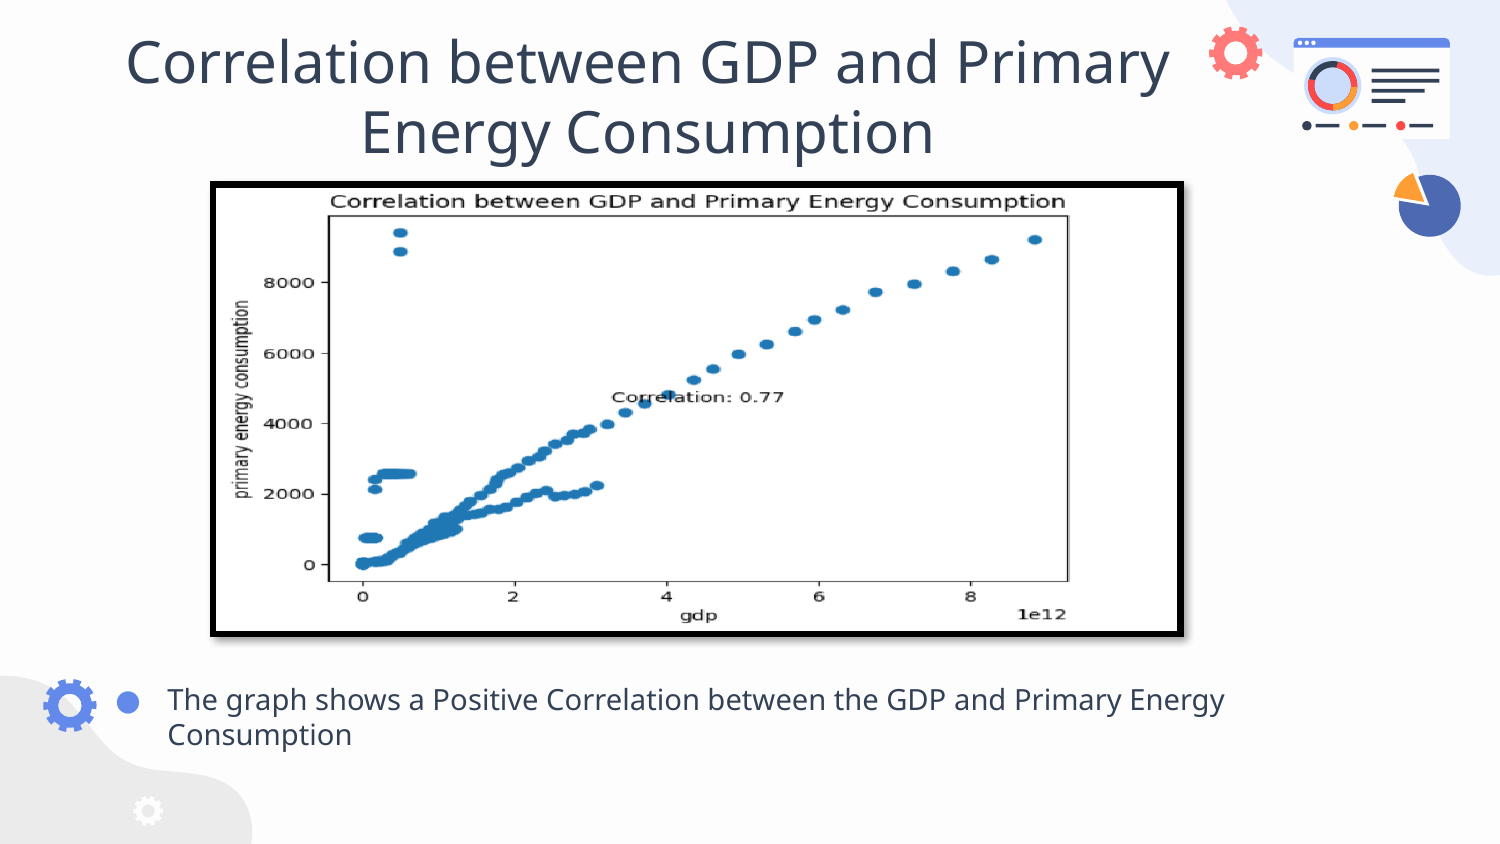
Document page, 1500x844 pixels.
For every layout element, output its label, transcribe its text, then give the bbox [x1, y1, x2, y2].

text_box The graph shows a Positive Correlation between the GDP and Primary Energy Consumption [77, 666, 1403, 777]
title Correlation between GDP and Primary Energy Consumption [77, 10, 1219, 188]
picture [215, 187, 1178, 632]
